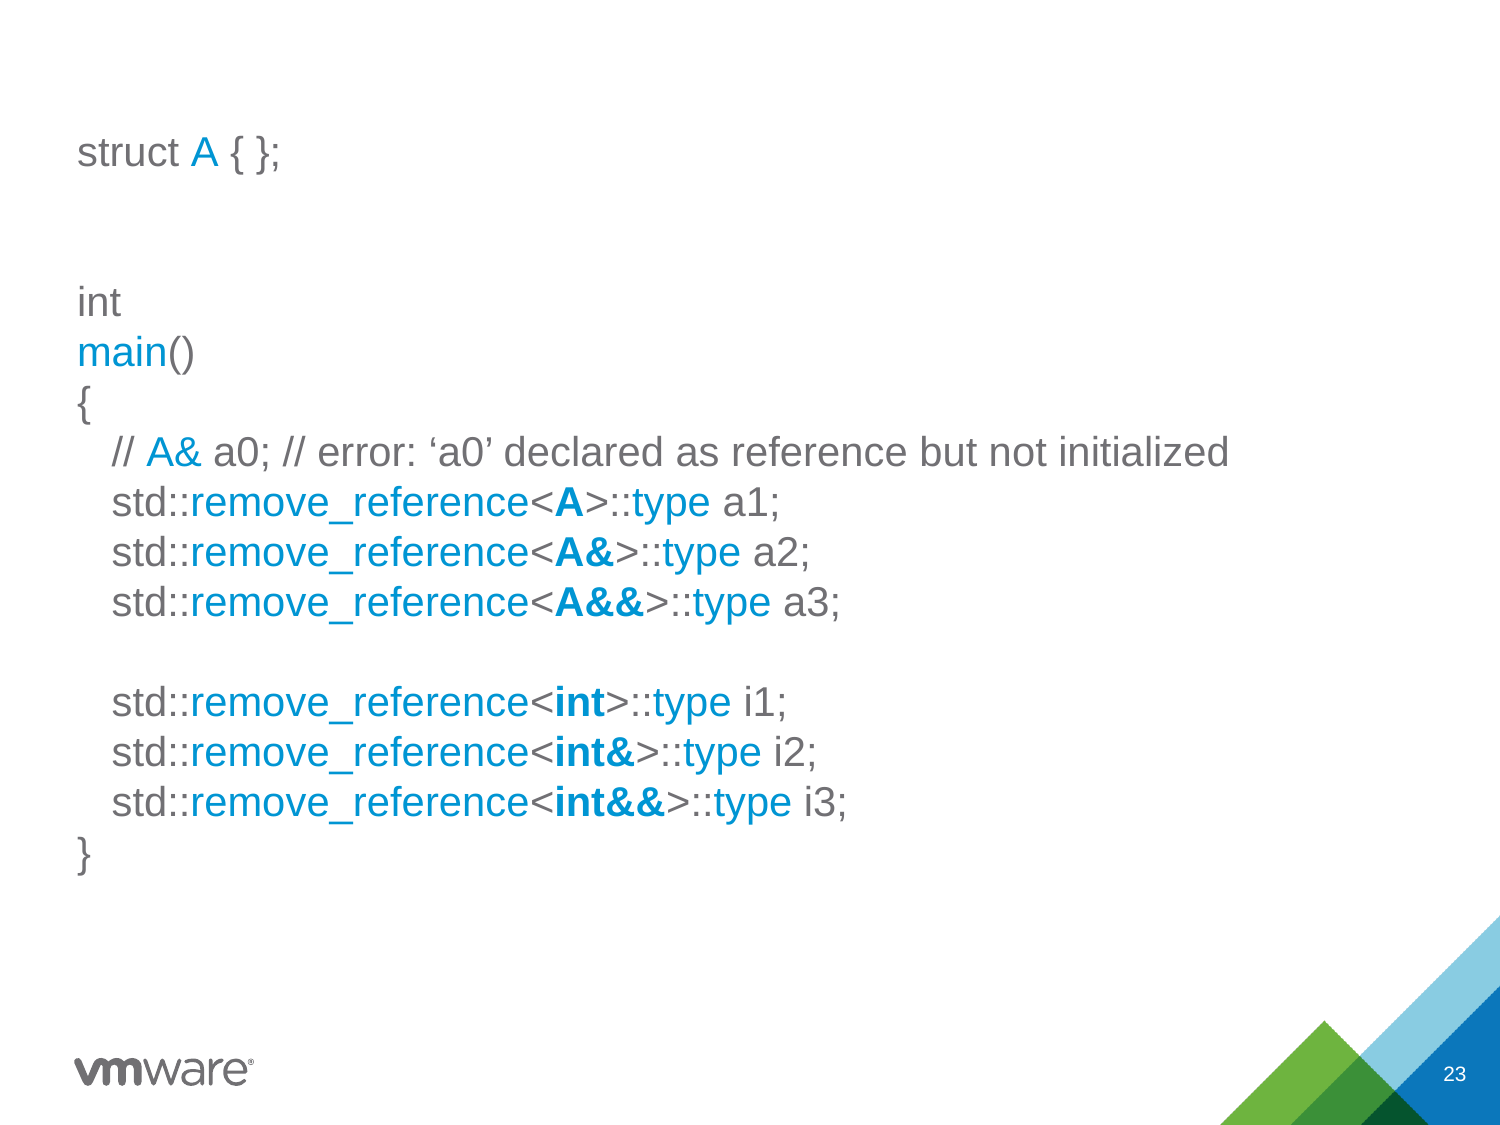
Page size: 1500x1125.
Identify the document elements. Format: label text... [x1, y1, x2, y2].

picture [1209, 912, 1500, 1125]
slide_number 23 [1427, 1060, 1483, 1085]
list struct A { }; int main() { // A& a0; // error: ‘a0’ declared as reference but not initialized std::remove_reference<A>::type a1; std::remove_reference<A&>::type a2; std::remove_reference<A&&>::type a3; std::remove_reference<int>::type i1; std::remove_reference<int&>::type i2; std::remove_reference<int&&>::type i3; } [77, 75, 1313, 950]
